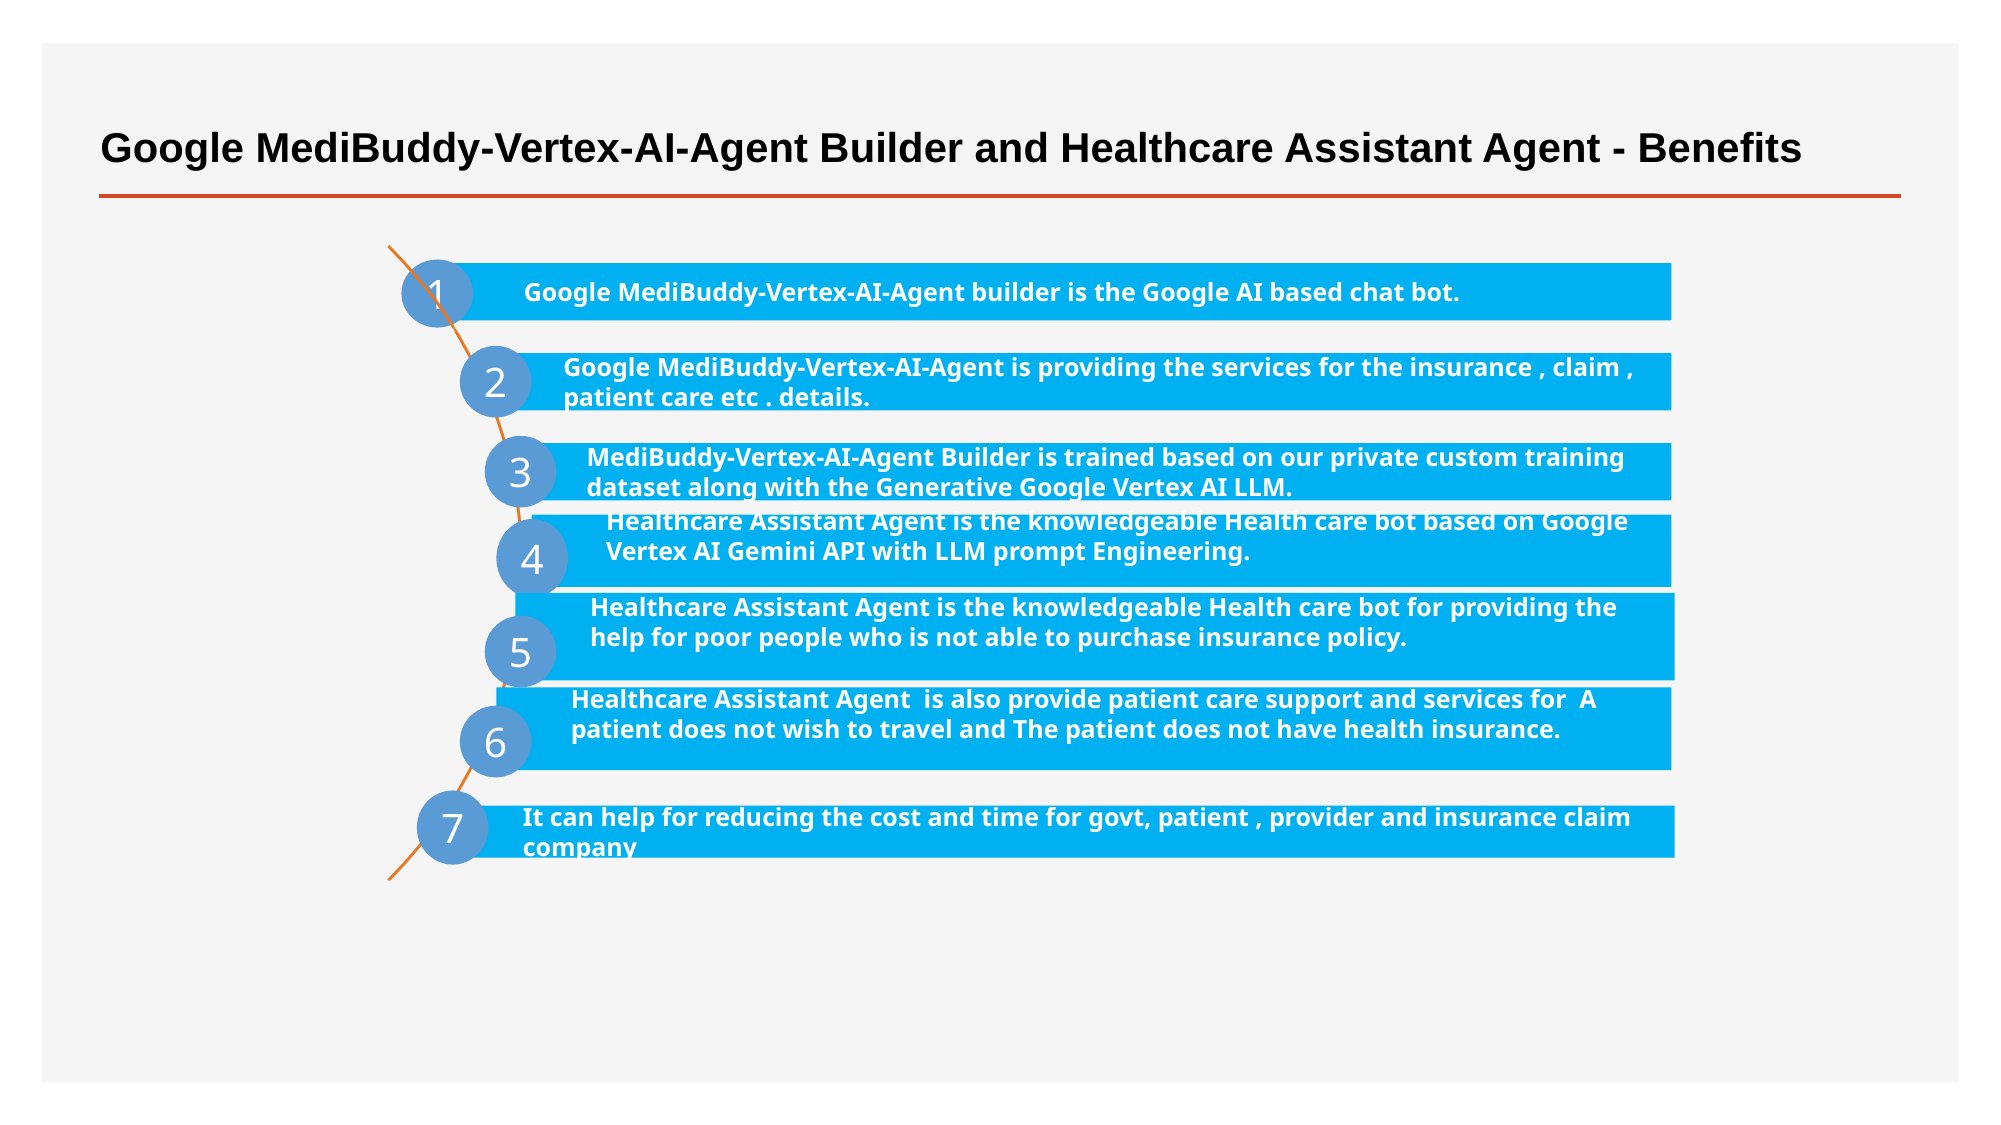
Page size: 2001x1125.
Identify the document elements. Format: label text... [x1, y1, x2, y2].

text_box Google MediBuddy-Vertex-AI-Agent builder is the Google AI based chat bot. [522, 262, 1672, 321]
text_box Google MediBuddy-Vertex-AI-Agent is providing the services for the insurance , claim , patient care etc . details. [522, 352, 1672, 411]
text_box 2 [522, 355, 533, 408]
text_box 3 [522, 434, 558, 509]
title Google MediBuddy-Vertex-AI-Agent Builder and Healthcare Assistant Agent - Benefits [85, 73, 1923, 179]
picture [387, 244, 522, 881]
text_box It can help for reducing the cost and time for govt, patient , provider and insurance claim company [522, 804, 1676, 859]
text_box Healthcare Assistant Agent is also provide patient care support and services for A patient does not wish to travel and The patient does not have health insurance. [522, 686, 1672, 771]
text_box 4 [522, 517, 570, 592]
text_box 5 [522, 614, 558, 686]
text_box 6 [522, 715, 533, 768]
text_box Healthcare Assistant Agent is the knowledgeable Health care bot based on Google Vertex AI Gemini API with LLM prompt Engineering. [531, 514, 1672, 588]
text_box MediBuddy-Vertex-AI-Agent Builder is trained based on our private custom training dataset along with the Generative Google Vertex AI LLM. [544, 442, 1672, 501]
text_box Healthcare Assistant Agent is the knowledgeable Health care bot for providing the help for poor people who is not able to purchase insurance policy. [522, 592, 1676, 681]
